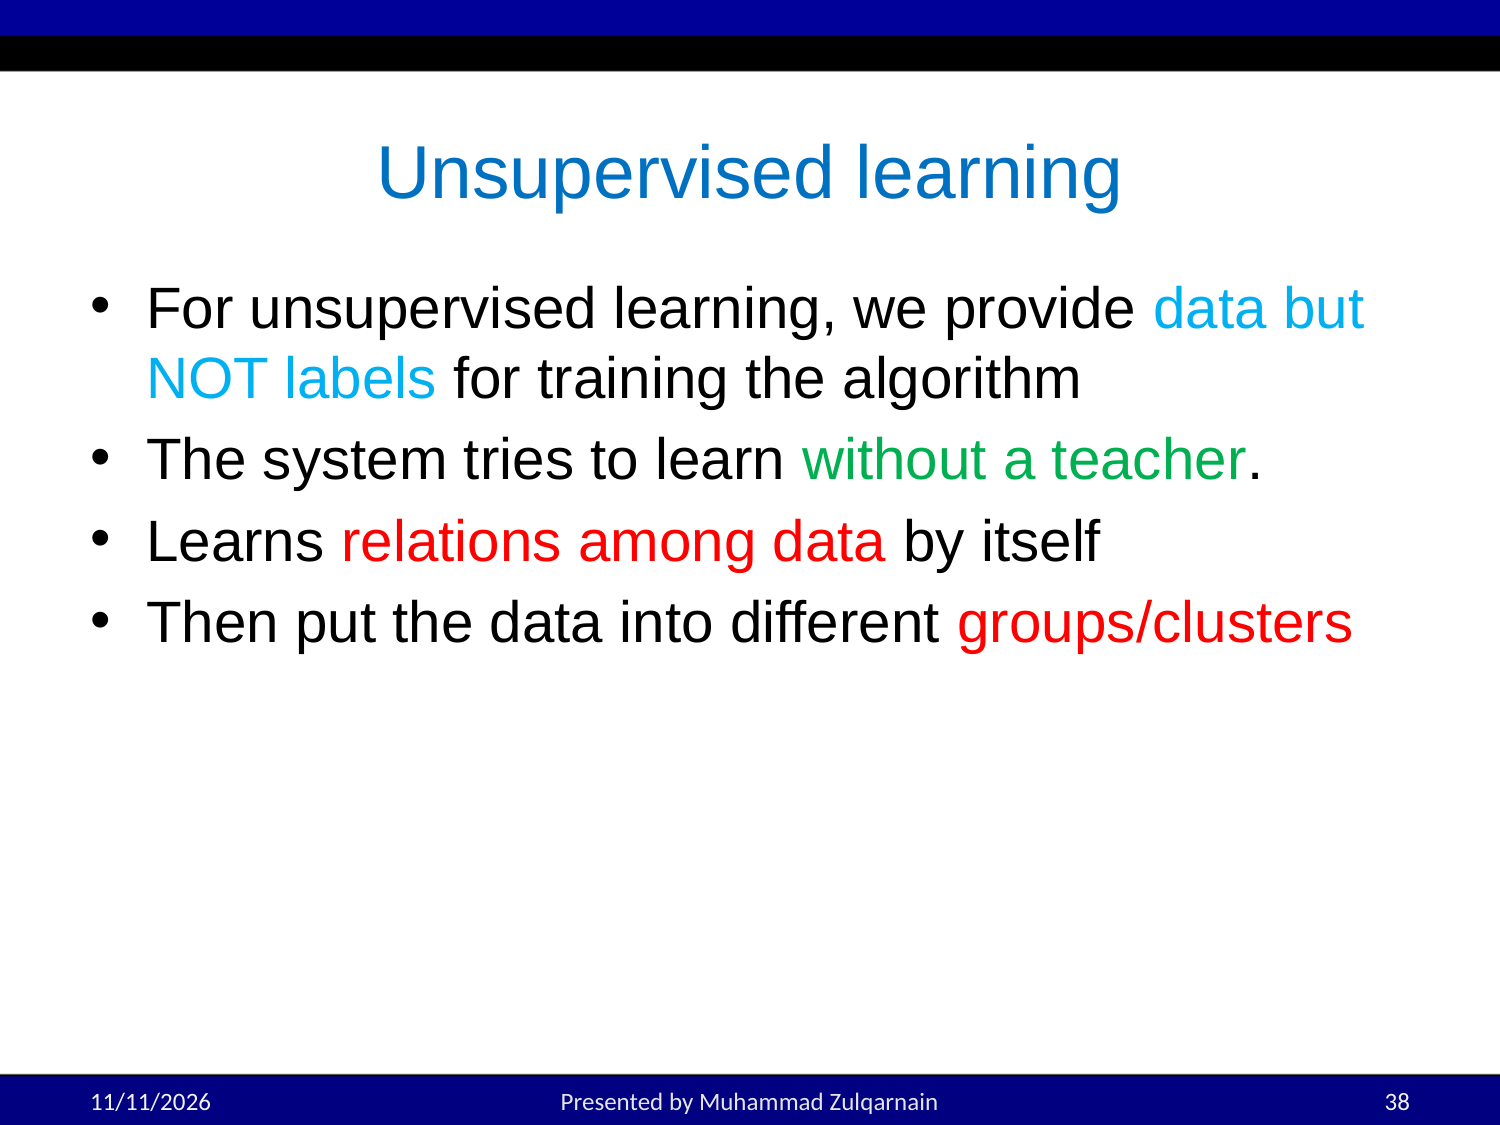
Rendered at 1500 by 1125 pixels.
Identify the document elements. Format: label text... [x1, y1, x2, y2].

slide_number 38 [1074, 1062, 1425, 1125]
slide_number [75, 1062, 425, 1125]
list For unsupervised learning, we provide data but NOT labels for training the algorithm The system tries to learn without a teacher. Learns relations among data by itself Then put the data into different groups/clusters [75, 262, 1425, 1005]
footer Presented by Muhammad Zulqarnain [512, 1062, 988, 1125]
picture [0, 0, 1500, 1125]
title Unsupervised learning [75, 99, 1425, 238]
